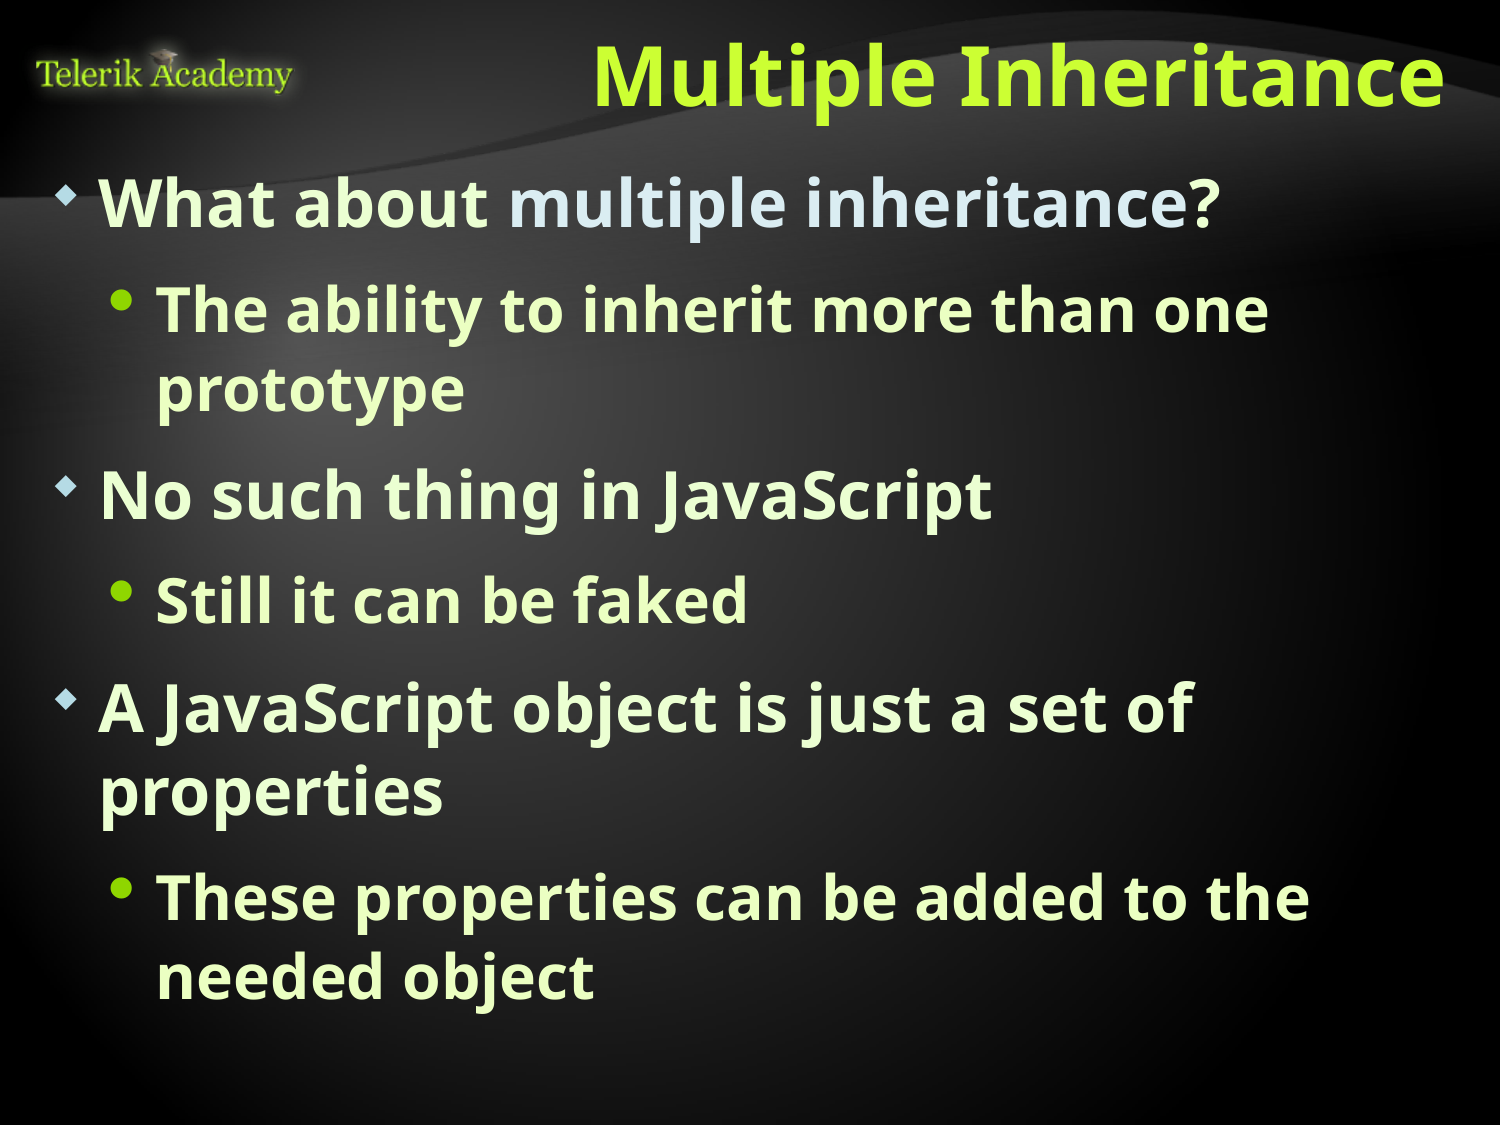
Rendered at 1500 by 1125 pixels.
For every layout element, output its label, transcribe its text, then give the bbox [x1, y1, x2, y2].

list What about multiple inheritance? The ability to inherit more than one prototype No such thing in JavaScript Still it can be faked A JavaScript object is just a set of properties These properties can be added to the needed object [37, 149, 1463, 880]
picture [0, 0, 1500, 1125]
title Multiple Inheritance [300, 12, 1463, 149]
